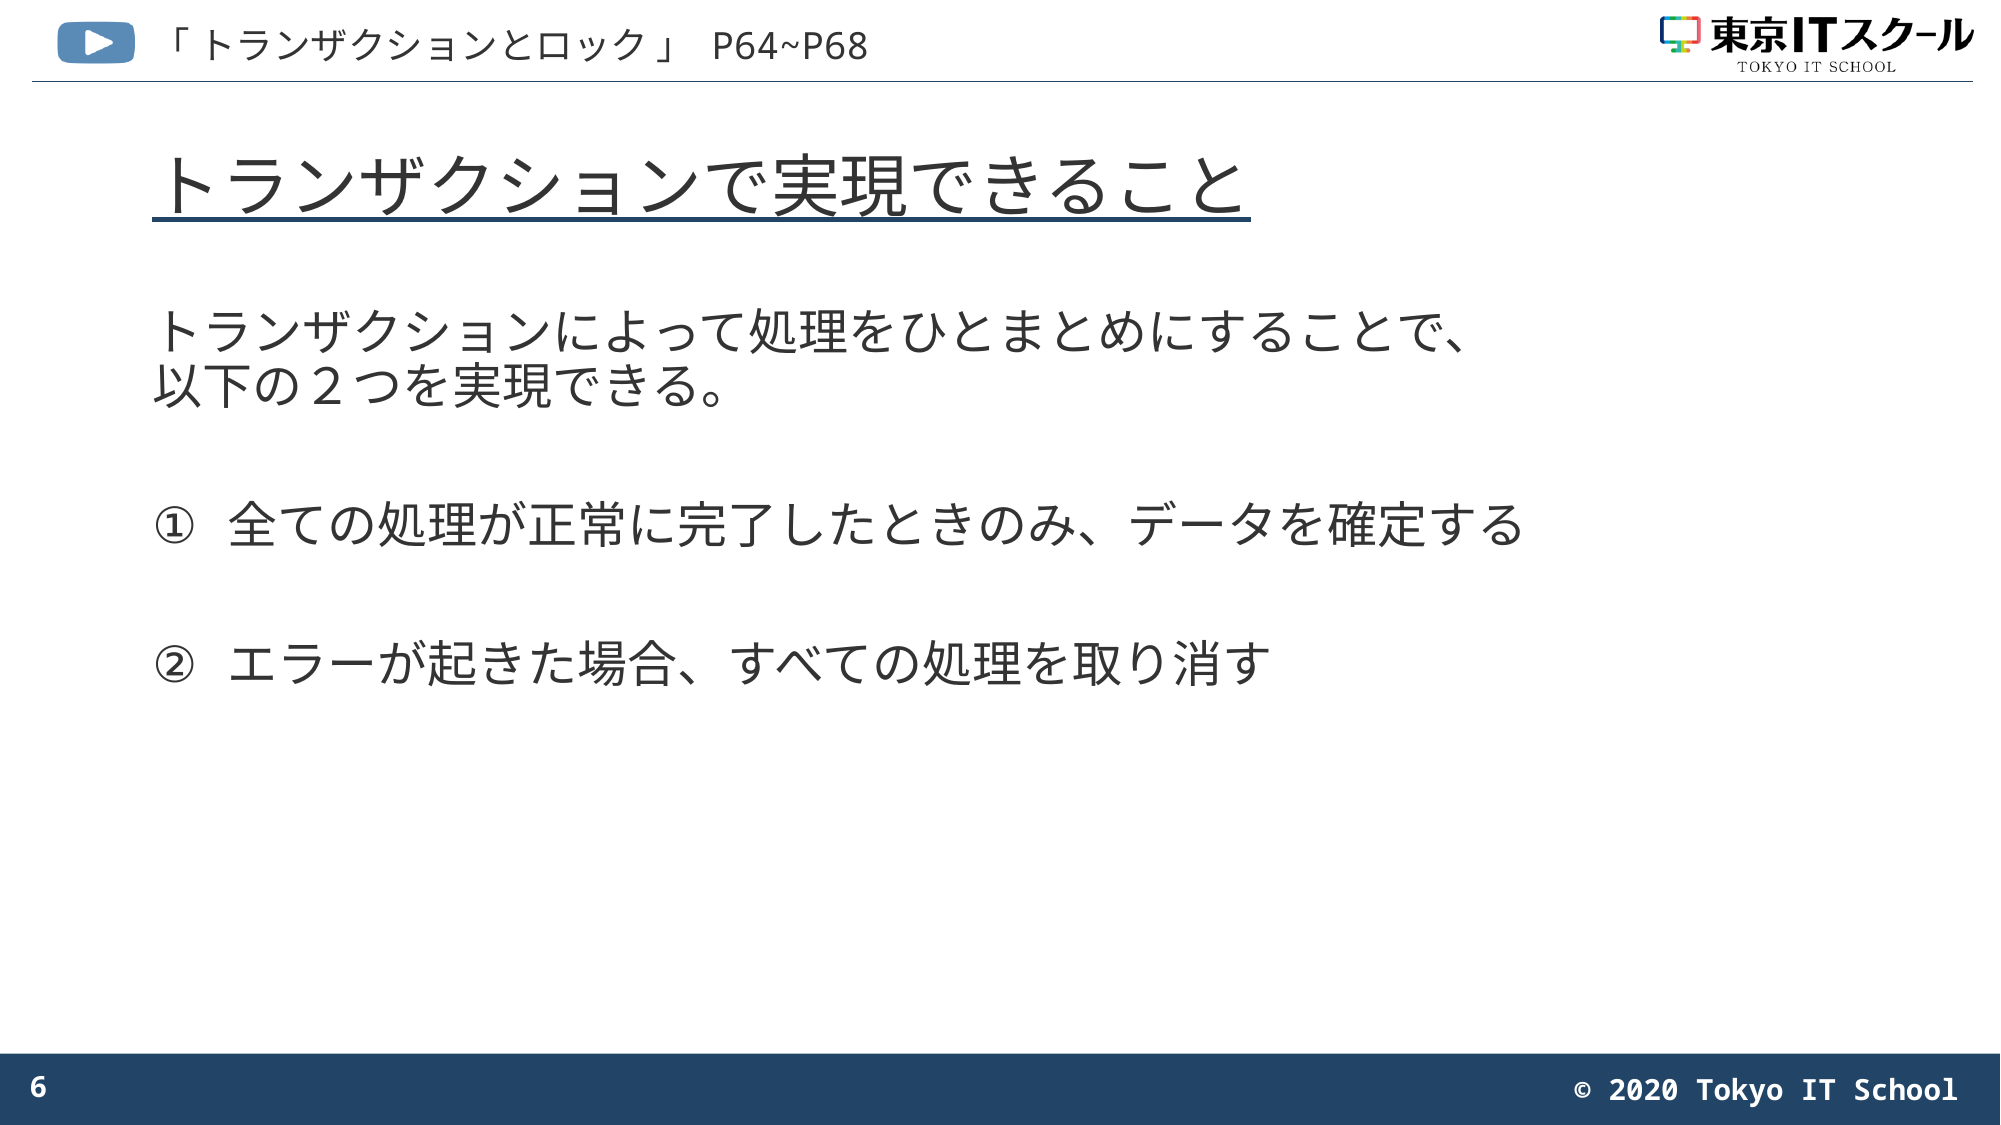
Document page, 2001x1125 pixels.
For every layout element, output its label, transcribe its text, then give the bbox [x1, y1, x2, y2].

picture [1660, 16, 1974, 72]
title トランザクションで実現できること [137, 102, 1863, 278]
slide_number 6 [15, 1058, 466, 1119]
list トランザクションによって処理をひとまとめにすることで、 以下の２つを実現できる。 全ての処理が正常に完了したときのみ、データを確定する エラーが起きた場合、すべての処理を取り消す [137, 299, 1863, 1014]
